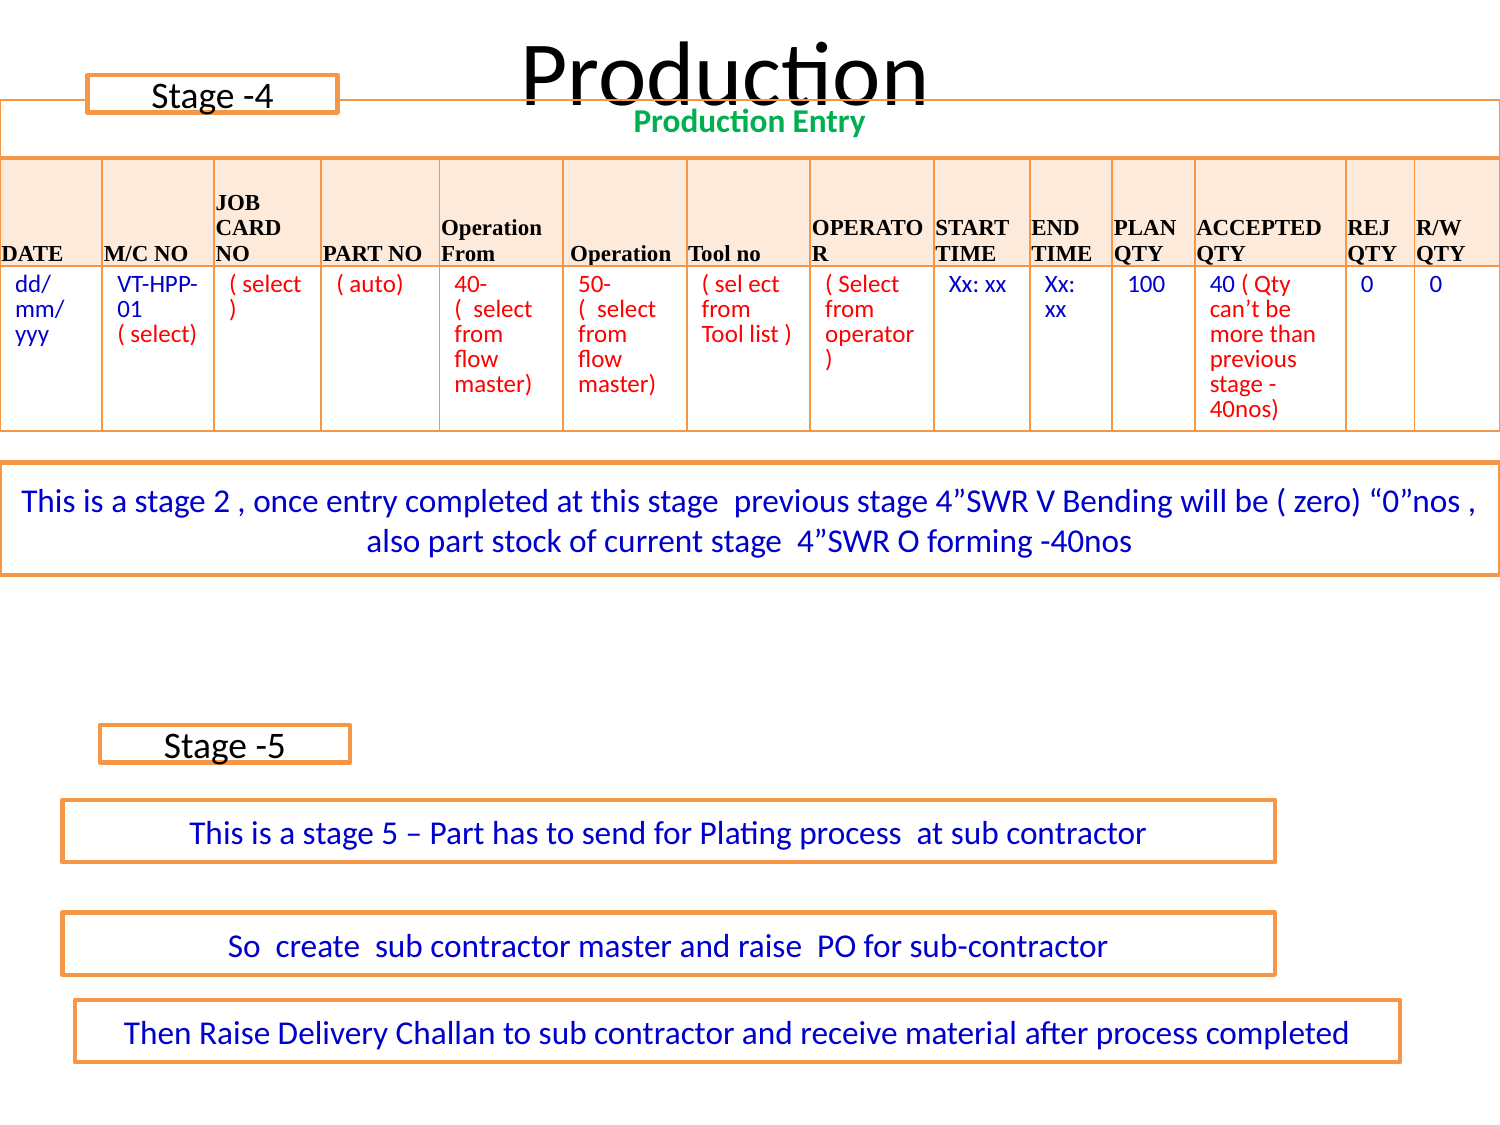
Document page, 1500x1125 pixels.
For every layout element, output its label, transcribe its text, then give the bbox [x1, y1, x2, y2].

table_cell 0 [1347, 267, 1414, 430]
text_box This is a stage 5 – Part has to send for Plating process at sub contractor [60, 798, 1277, 864]
table_cell VT-HPP-01 ( select) [103, 267, 213, 430]
table_cell START TIME [935, 160, 1029, 265]
table_cell 40- ( select from flow master) [440, 267, 562, 430]
text_box Stage -5 [98, 723, 352, 765]
table_cell dd/mm/yyy [1, 267, 101, 430]
table_cell 40 ( Qty can’t be more than previous stage -40nos) [1196, 267, 1345, 430]
table_cell Operation [564, 160, 686, 265]
table_cell ACCEPTED QTY [1196, 160, 1345, 265]
table_cell M/C NO [103, 160, 213, 265]
text_box So create sub contractor master and raise PO for sub-contractor [60, 910, 1277, 977]
text_box Then Raise Delivery Challan to sub contractor and receive material after process completed [73, 998, 1402, 1064]
table_cell REJ QTY [1347, 160, 1414, 265]
table_cell R/W QTY [1415, 160, 1499, 265]
table_cell JOB CARD NO [215, 160, 320, 265]
table_cell Operation From [440, 160, 562, 265]
table_cell DATE [1, 160, 101, 265]
table_cell ( sel ect from Tool list ) [688, 267, 809, 430]
table_cell PLAN QTY [1113, 160, 1194, 265]
table_cell 100 [1113, 267, 1194, 430]
table_cell Tool no [688, 160, 809, 265]
table_cell Xx: xx [1031, 267, 1111, 430]
table_cell ( auto) [322, 267, 439, 430]
text_box Stage -4 [85, 73, 340, 115]
text_box This is a stage 2 , once entry completed at this stage previous stage 4”SWR V Bending will be ( zero) “0”nos , also part stock of current stage 4”SWR O forming -40nos [0, 460, 1500, 577]
table_cell OPERATOR [811, 160, 933, 265]
table_cell END TIME [1031, 160, 1111, 265]
table_header Production Entry [1, 101, 1499, 156]
table_cell 50- ( select from flow master) [564, 267, 686, 430]
table_cell 0 [1415, 267, 1499, 430]
table_cell ( Select from operator) [811, 267, 933, 430]
title Production [50, 0, 1400, 99]
table_cell ( select) [215, 267, 320, 430]
table_cell Xx: xx [935, 267, 1029, 430]
table_cell PART NO [322, 160, 439, 265]
